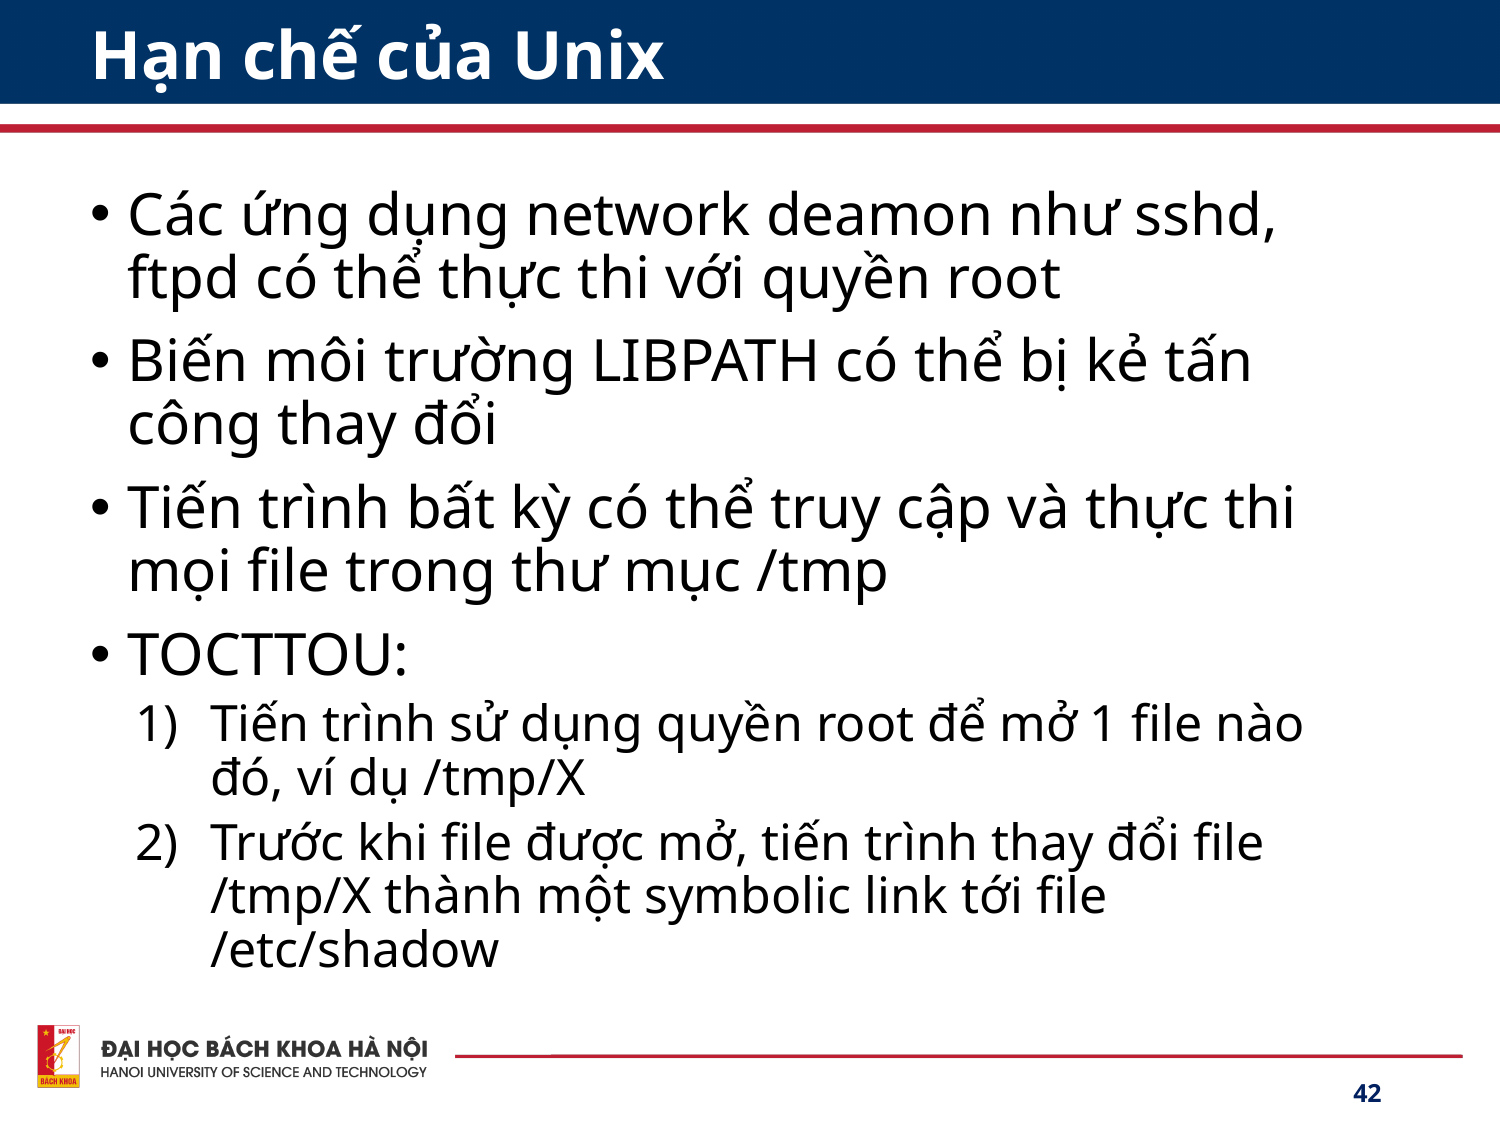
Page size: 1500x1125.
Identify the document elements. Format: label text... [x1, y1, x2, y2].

title Hạn chế của Unix [75, 11, 1397, 104]
list Các ứng dụng network deamon như sshd, ftpd có thể thực thi với quyền root Biến môi trường LIBPATH có thể bị kẻ tấn công thay đổi Tiến trình bất kỳ có thể truy cập và thực thi mọi file trong thư mục /tmp TOCTTOU: Tiến trình sử dụng quyền root để mở 1 file nào đó, ví dụ /tmp/X Trước khi file được mở, tiến trình thay đổi file /tmp/X thành một symbolic link tới file /etc/shadow [75, 177, 1397, 1014]
picture [0, 0, 1500, 1125]
slide_number 42 [1059, 1064, 1397, 1125]
